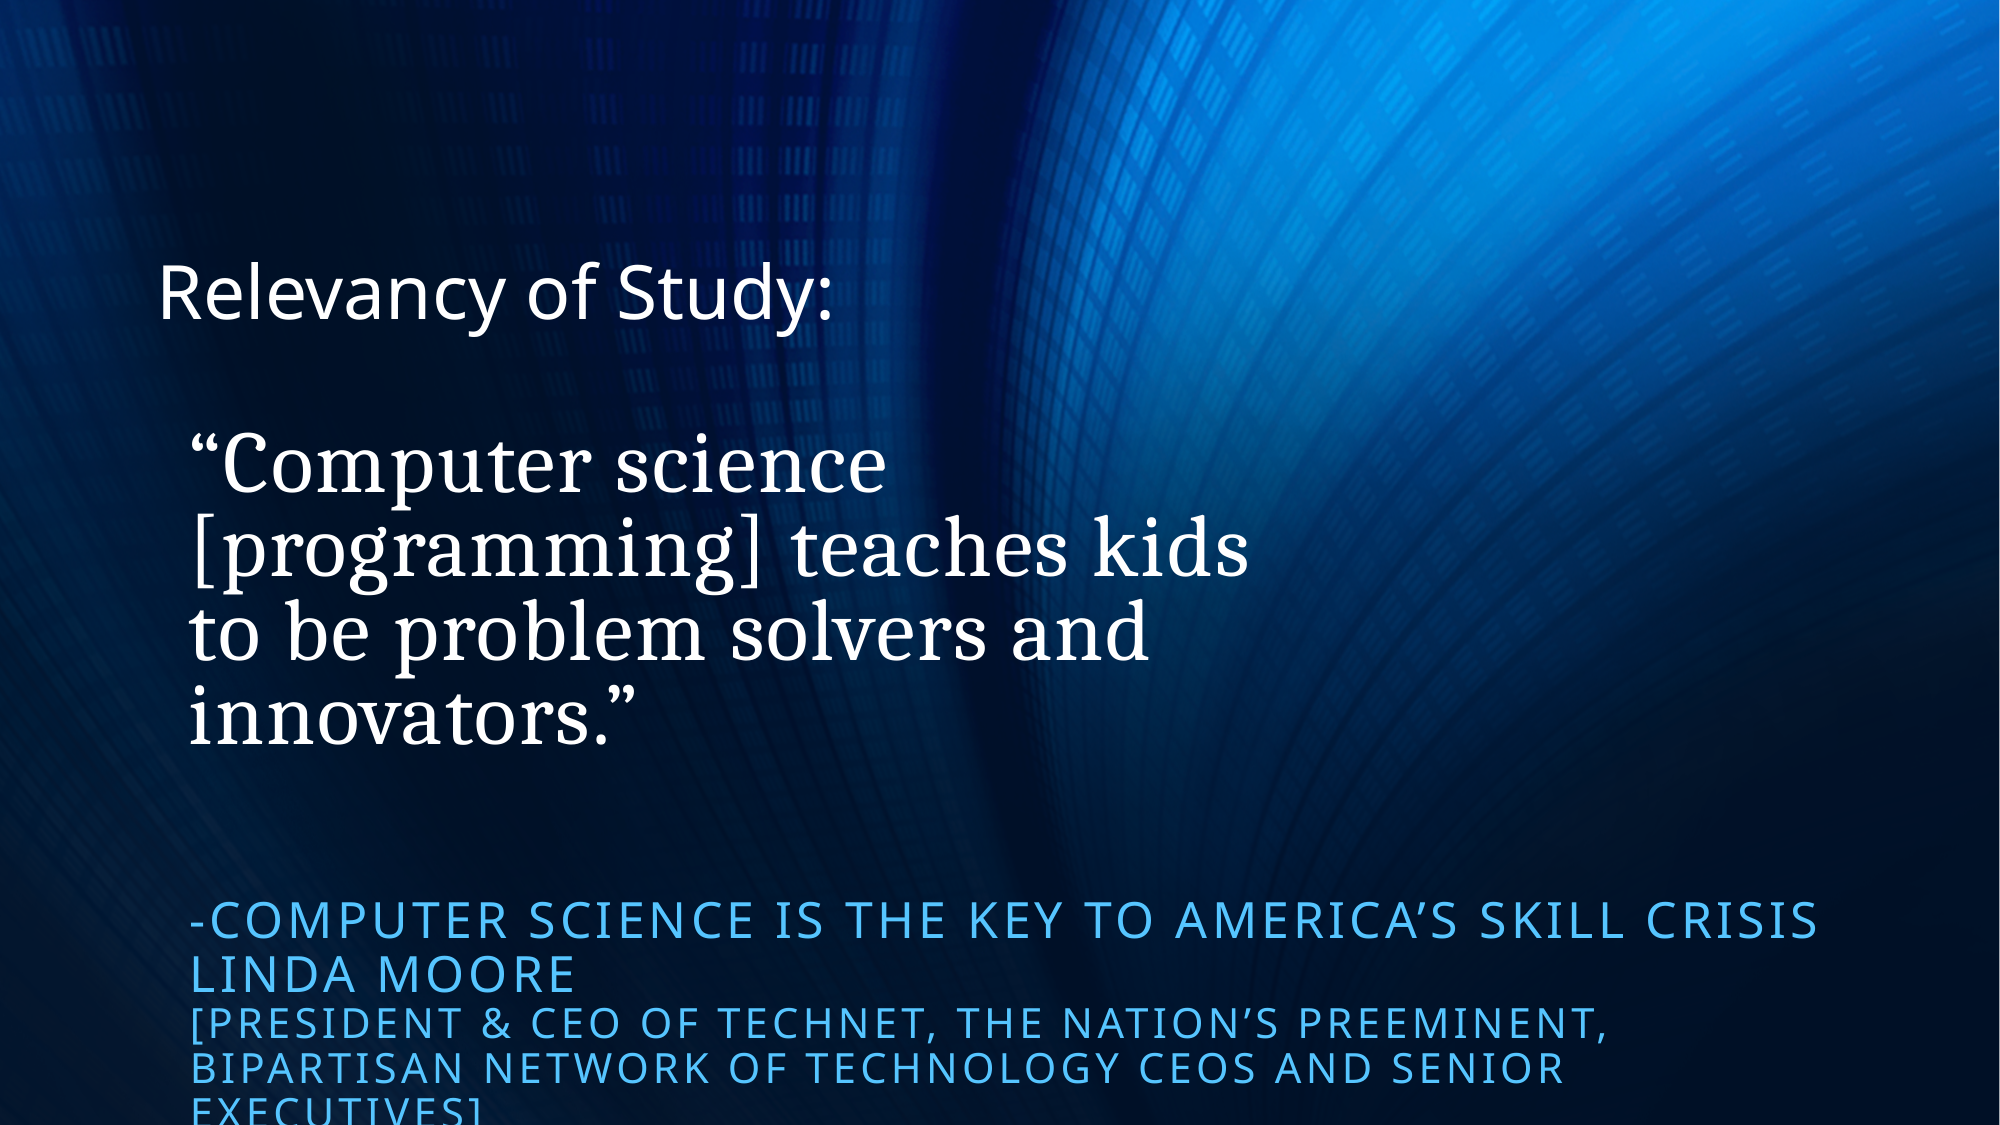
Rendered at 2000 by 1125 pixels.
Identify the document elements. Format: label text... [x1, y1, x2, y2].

picture [0, 0, 2000, 1125]
list -computer science is the key to America’s skill crisis Linda moore [President & CEO of TechNet, the nation’s preeminent, bipartisan network of technology CEOs and senior executives] [174, 887, 1875, 1025]
title “Computer science [programming] teaches kids to be problem solvers and innovators.” [173, 412, 1338, 875]
text_box Relevancy of Study: [142, 237, 851, 343]
